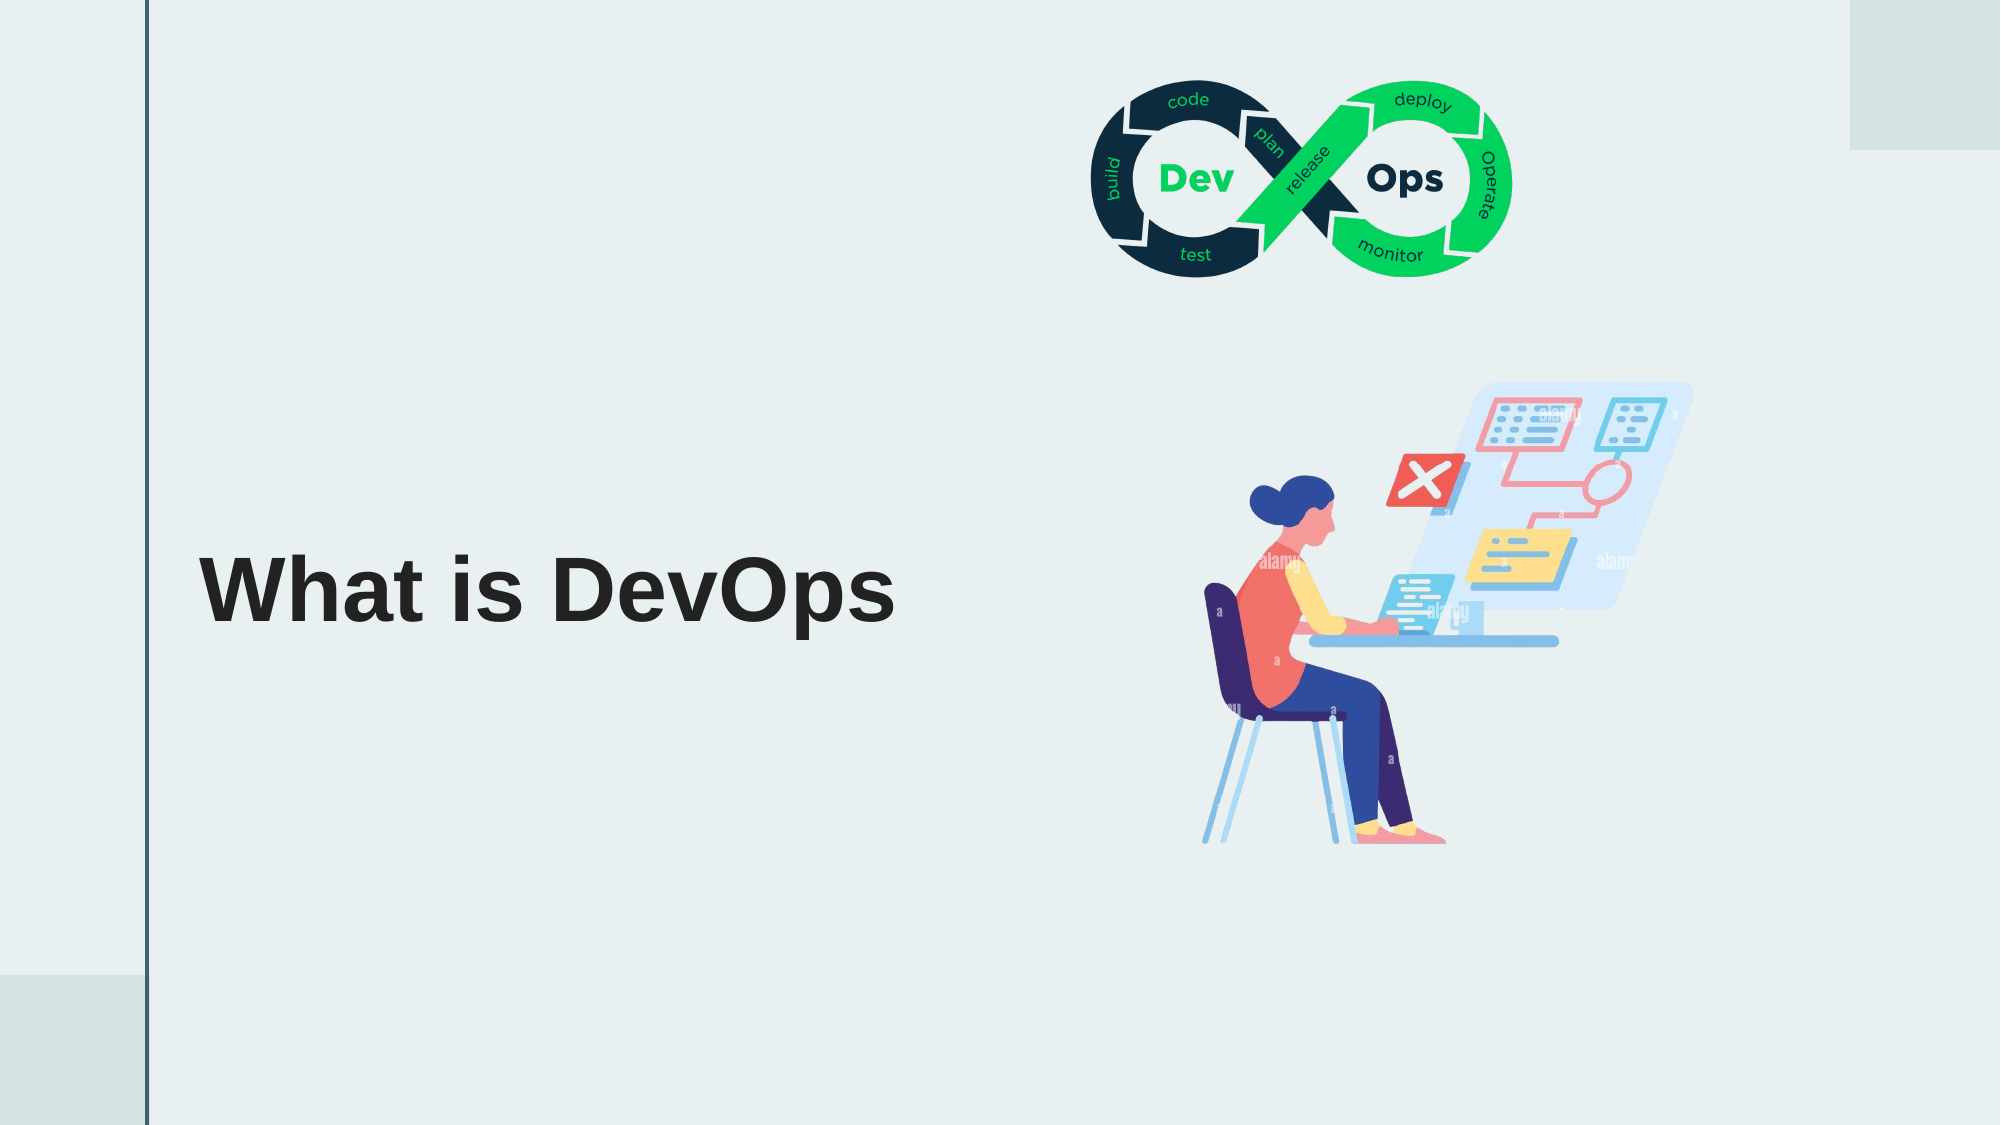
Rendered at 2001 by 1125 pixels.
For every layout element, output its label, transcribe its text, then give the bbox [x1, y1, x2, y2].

picture [1201, 382, 1694, 878]
picture [1081, 74, 1524, 282]
title What is DevOps [184, 512, 1122, 749]
